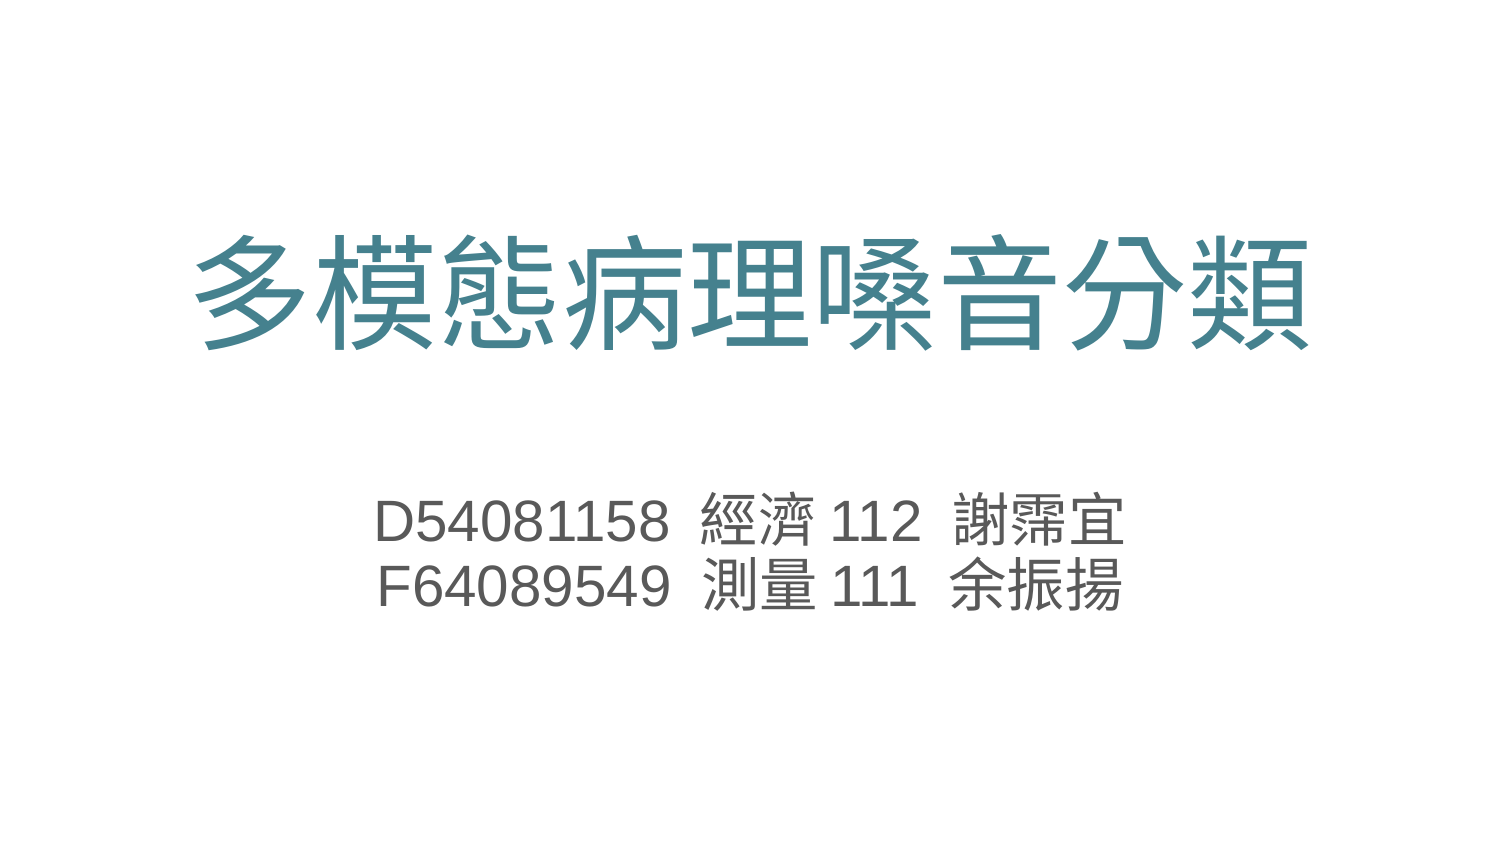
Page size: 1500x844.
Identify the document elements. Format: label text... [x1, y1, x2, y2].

subtitle D54081158 經濟112 謝霈宜 F64089549 測量111 余振揚 [51, 467, 1449, 640]
title 多模態病理嗓音分類 [51, 122, 1449, 459]
